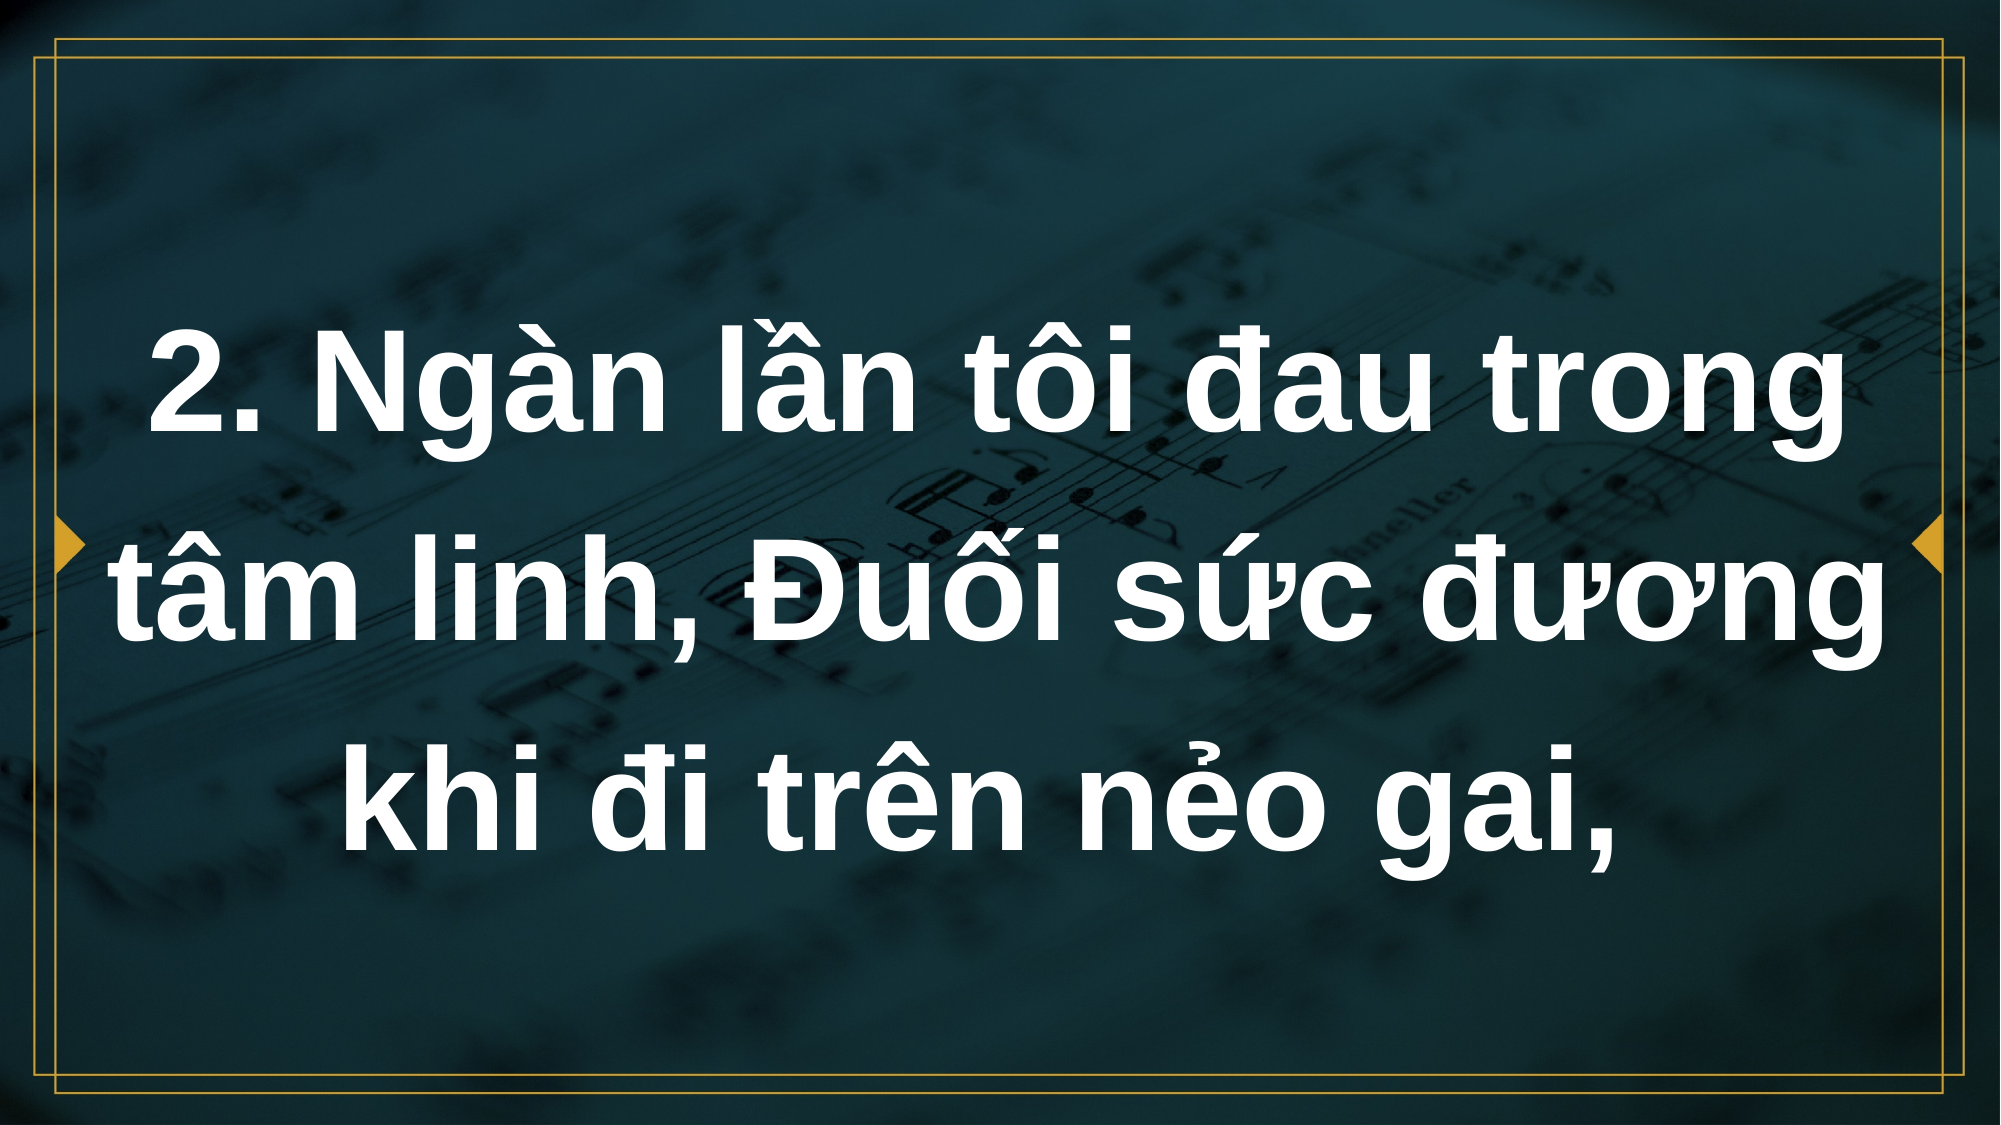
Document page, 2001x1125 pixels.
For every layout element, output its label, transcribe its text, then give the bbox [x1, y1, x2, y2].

picture [0, 0, 2000, 1125]
title 2. Ngàn lần tôi đau trong tâm linh, Đuối sức đương khi đi trên nẻo gai, [55, 53, 1945, 1077]
